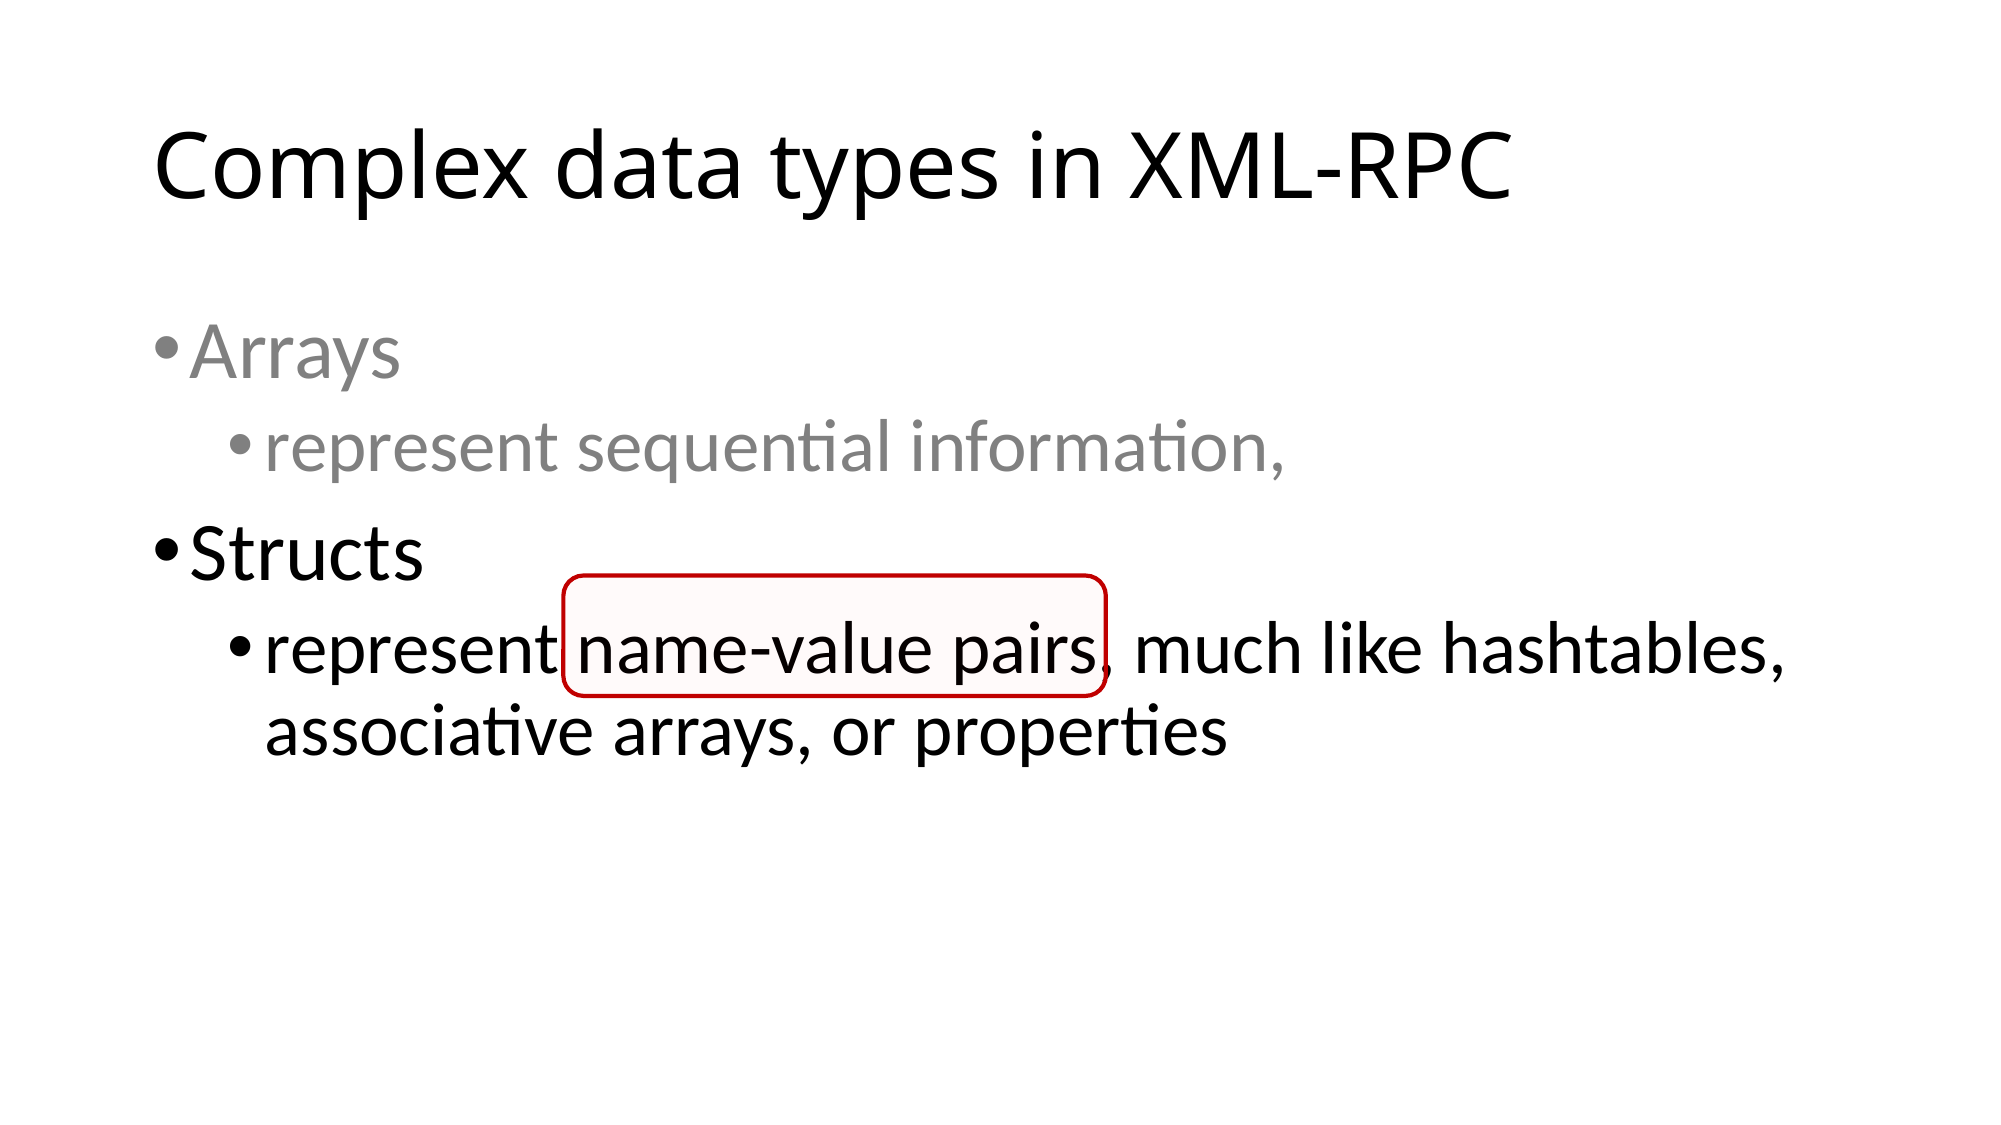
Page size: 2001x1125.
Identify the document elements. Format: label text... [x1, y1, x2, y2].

title Complex data types in XML-RPC [137, 59, 1863, 278]
text_box [562, 574, 1107, 697]
list Arrays represent sequential information, Structs represent name-value pairs, much like hashtables, associative arrays, or properties [137, 299, 1863, 1014]
